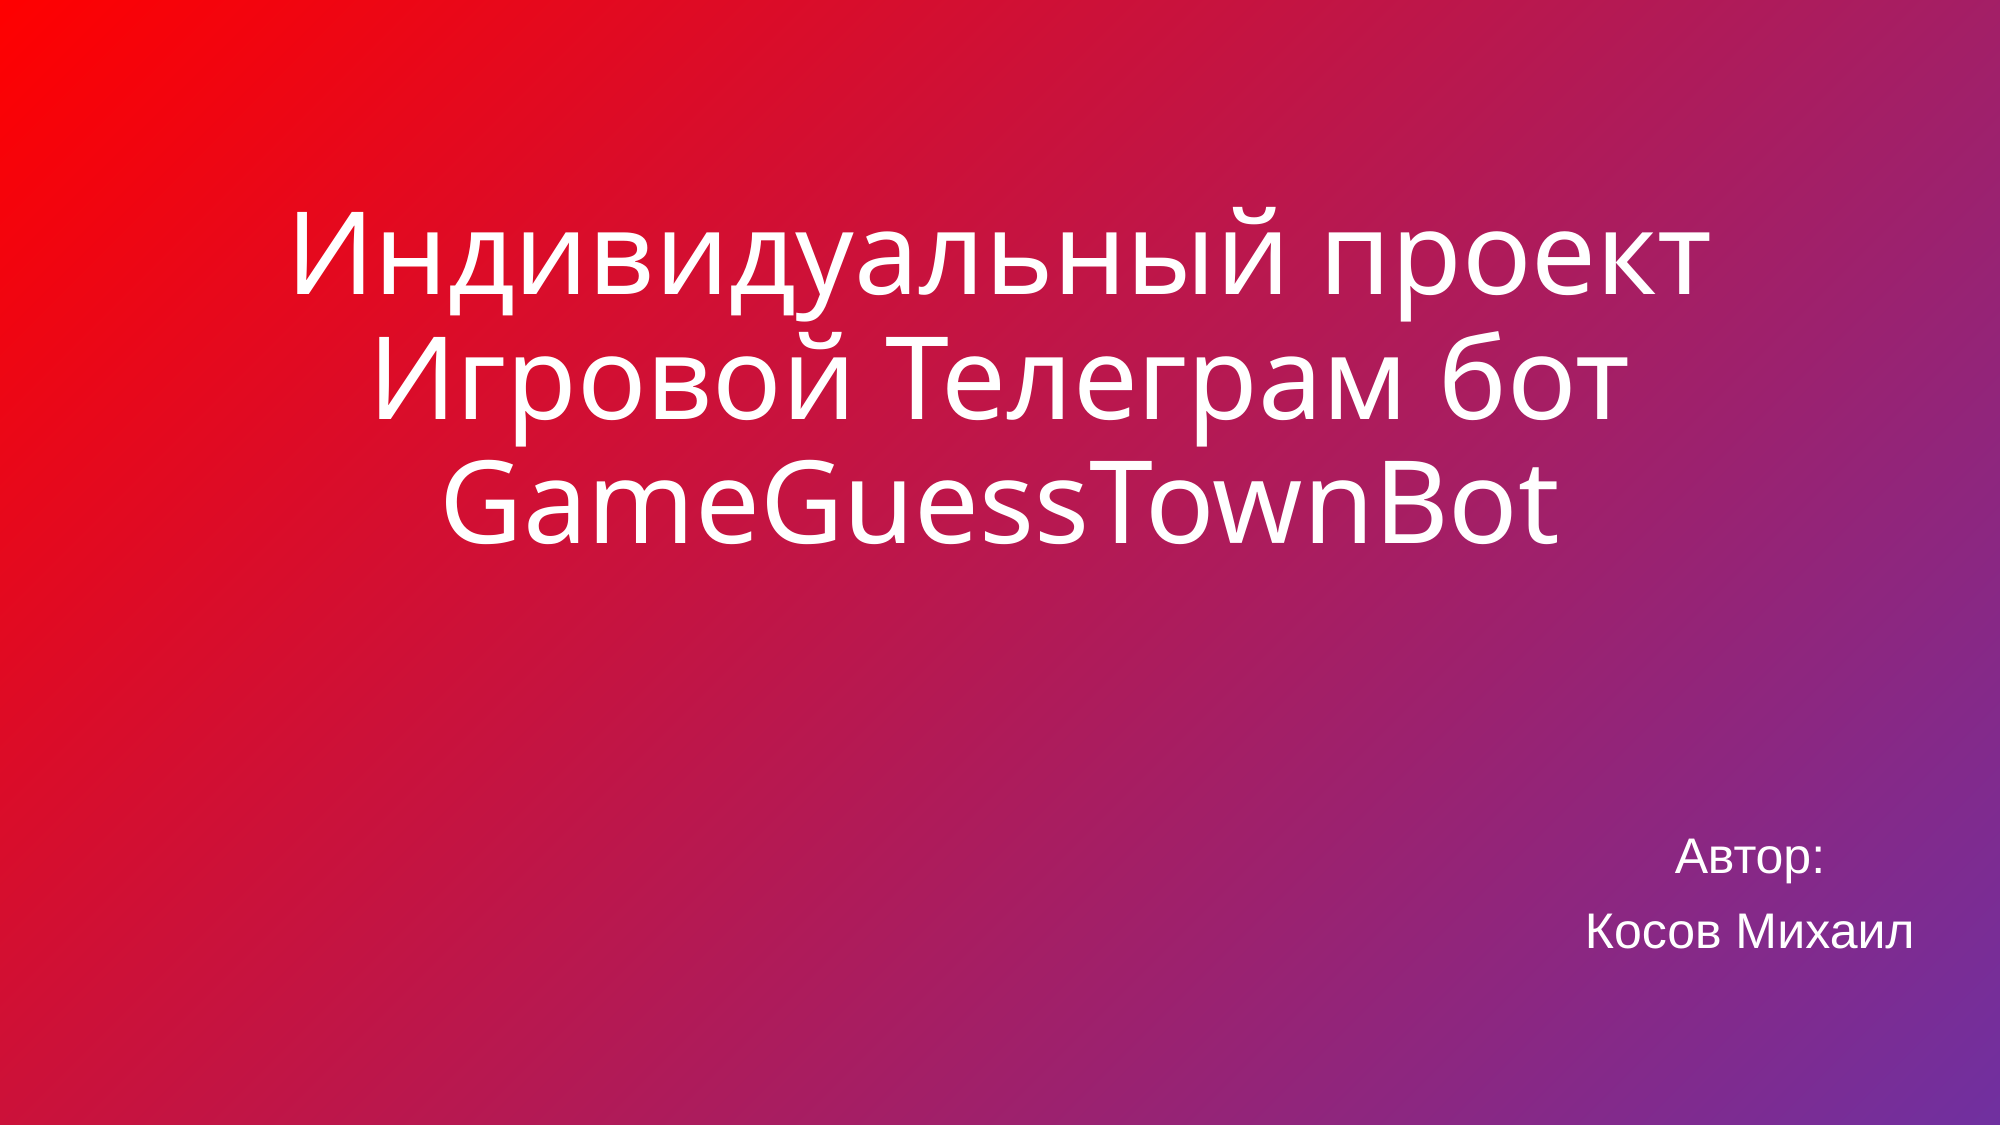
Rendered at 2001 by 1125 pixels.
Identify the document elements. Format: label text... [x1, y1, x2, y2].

subtitle Автор: Косов Михаил [1460, 822, 2000, 1095]
title Индивидуальный проект Игровой Телеграм бот GameGuessTownBot [249, 184, 1750, 576]
